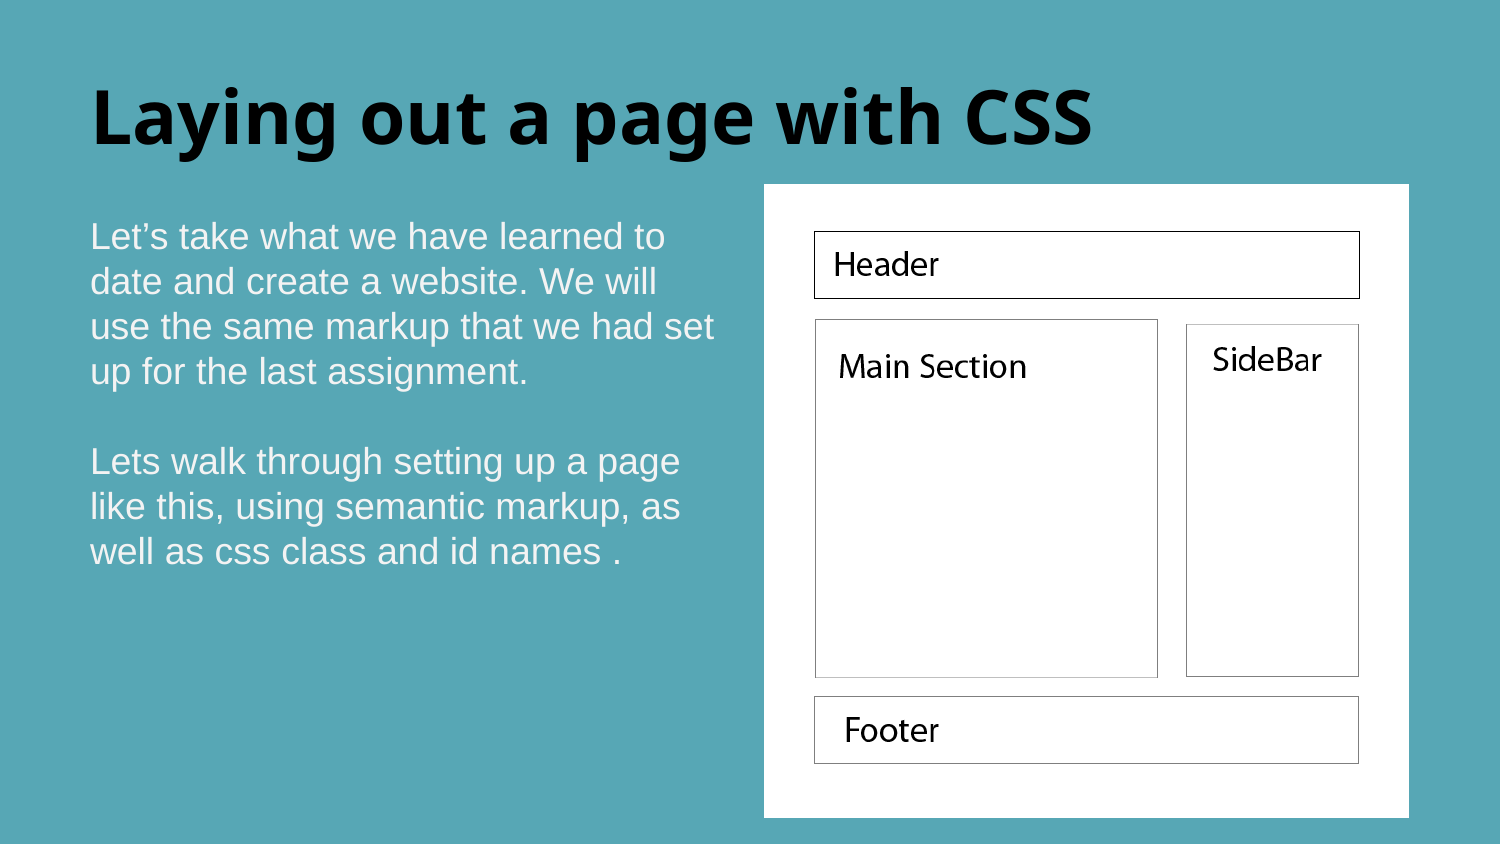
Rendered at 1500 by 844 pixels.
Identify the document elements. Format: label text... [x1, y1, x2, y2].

list Let’s take what we have learned to date and create a website. We will use the same markup that we had set up for the last assignment. Lets walk through setting up a page like this, using semantic markup, as well as css class and id names . [75, 196, 731, 808]
picture [764, 184, 1410, 818]
title Laying out a page with CSS [75, 33, 1425, 175]
